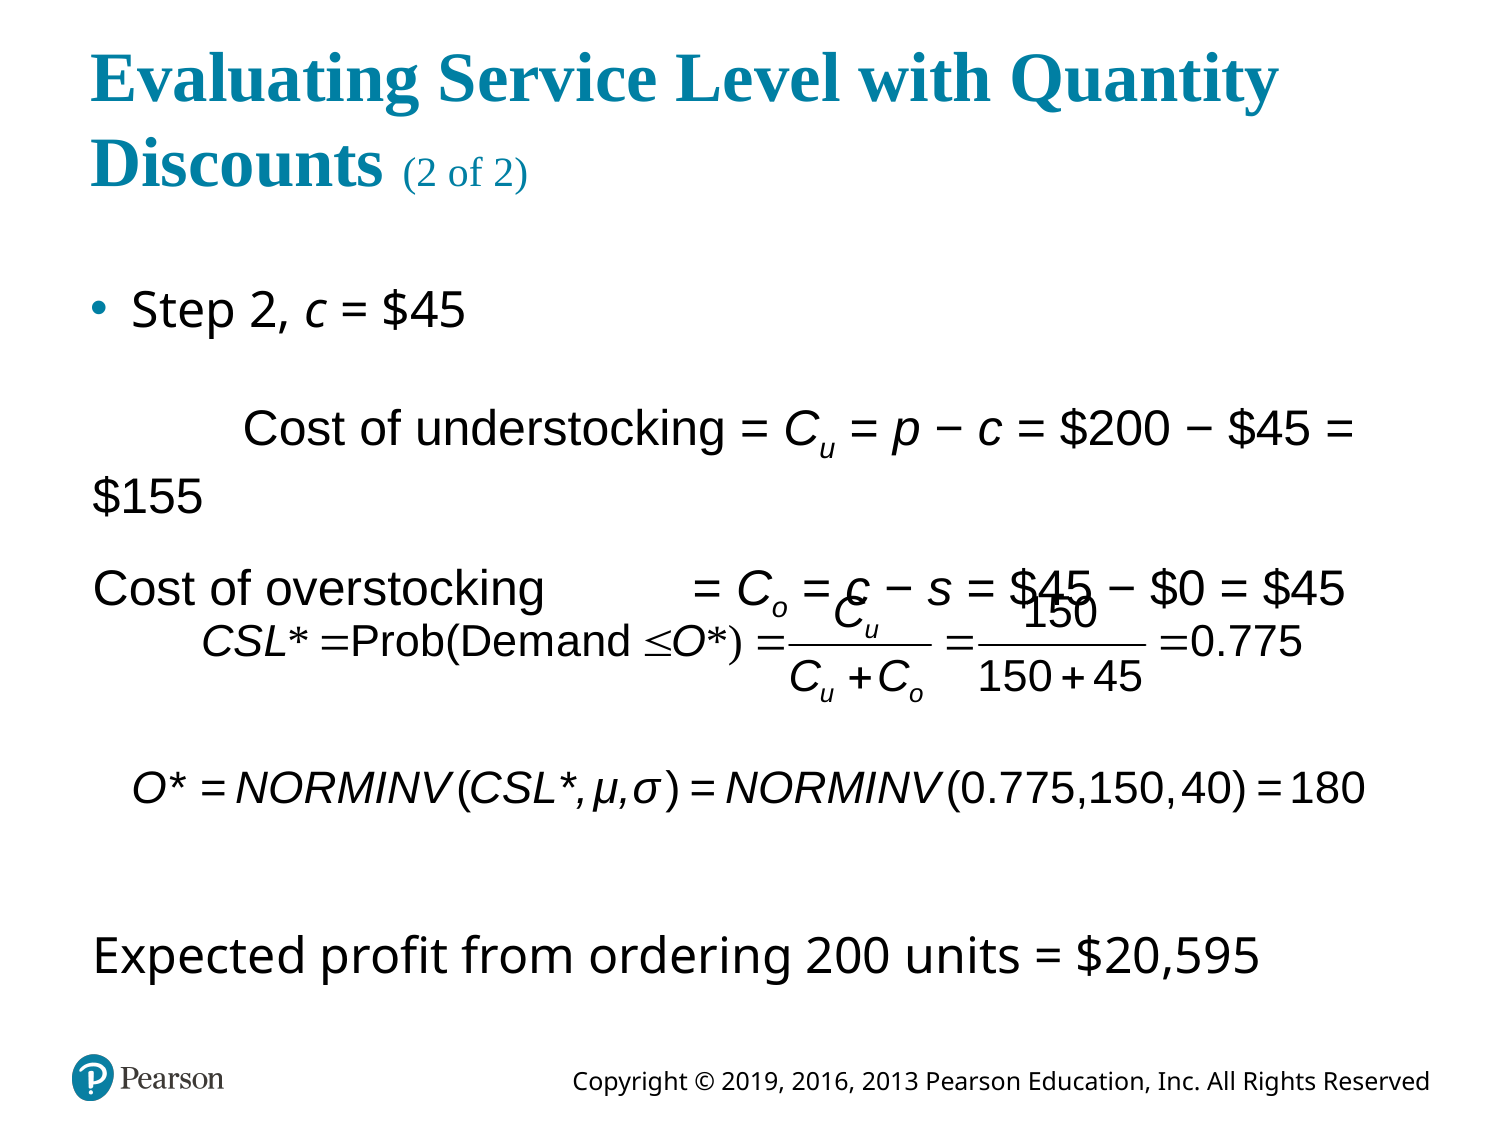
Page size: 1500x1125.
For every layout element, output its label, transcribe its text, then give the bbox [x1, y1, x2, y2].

list Step 2, c = $45 [75, 262, 1425, 931]
picture [72, 1087, 77, 1101]
list Cost of understocking = Cu = p − c = $200 − $45 = $155 Cost of overstocking = Co = c − s = $45 − $0 = $45 [77, 380, 1428, 532]
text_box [197, 584, 1311, 713]
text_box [127, 761, 1376, 824]
list Expected profit from ordering 200 units = $20,595 [77, 908, 1428, 1125]
picture [72, 1054, 77, 1070]
title Evaluating Service Level with Quantity Discounts (2 of 2) [75, 0, 1425, 216]
